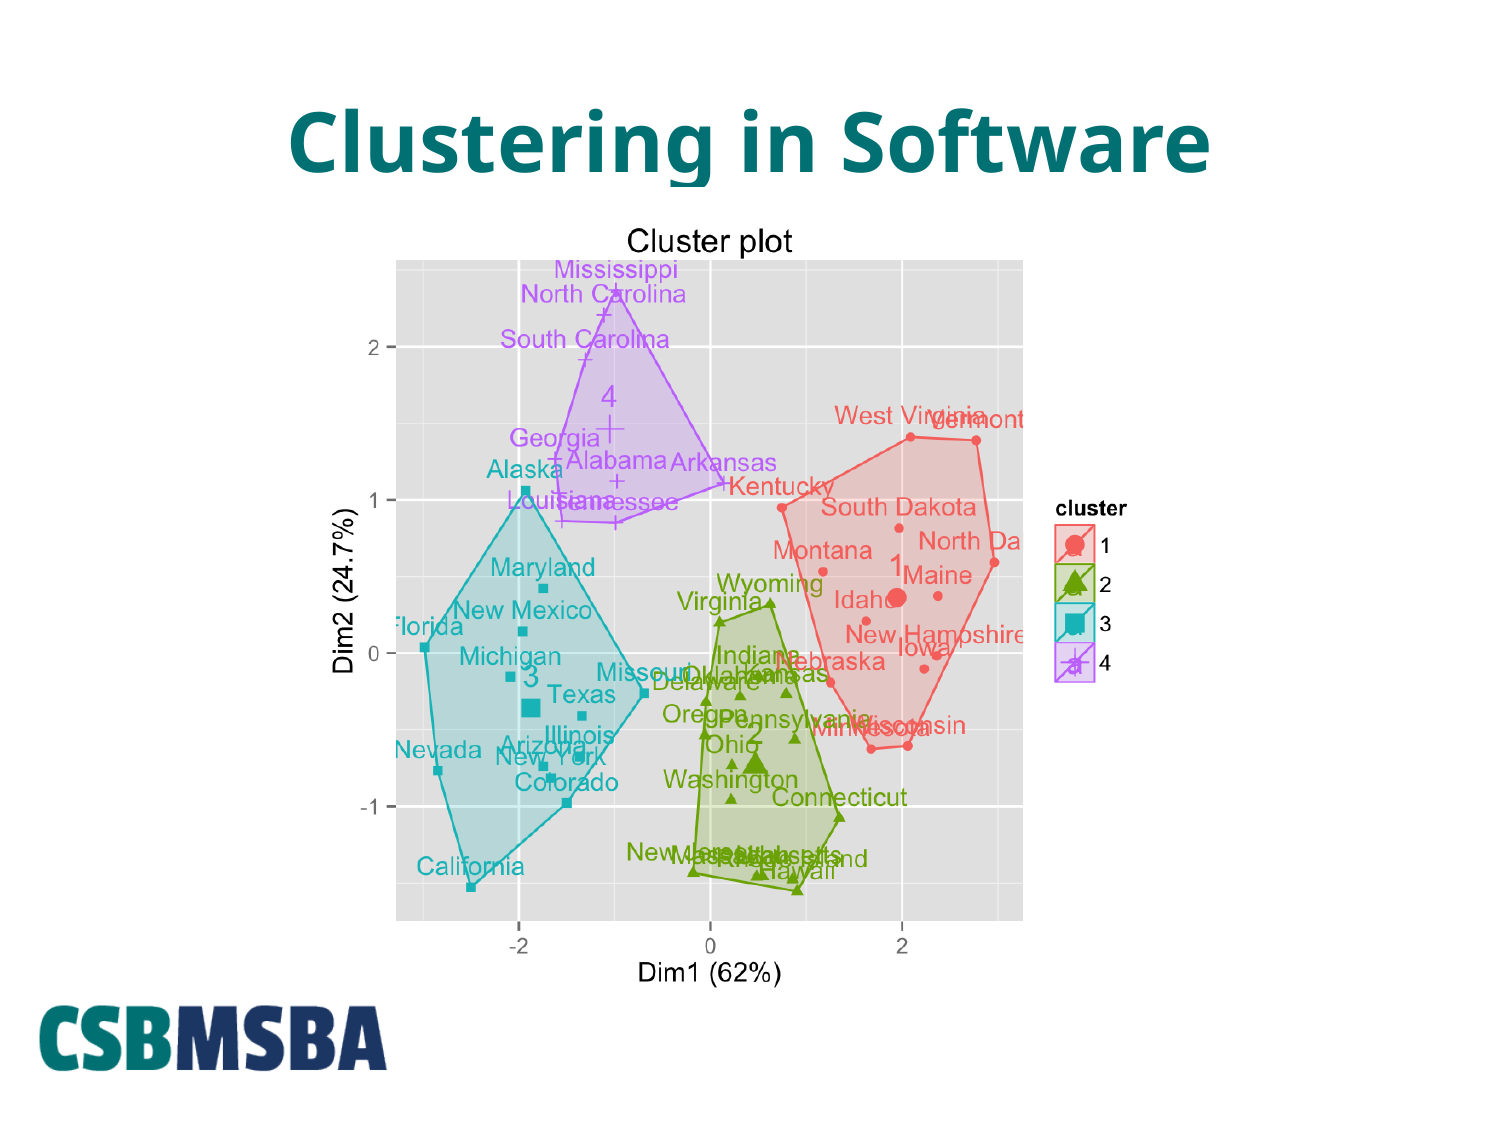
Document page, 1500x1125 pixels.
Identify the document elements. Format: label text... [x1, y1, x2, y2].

title Clustering in Software [75, 45, 1425, 233]
picture [37, 187, 1192, 1091]
